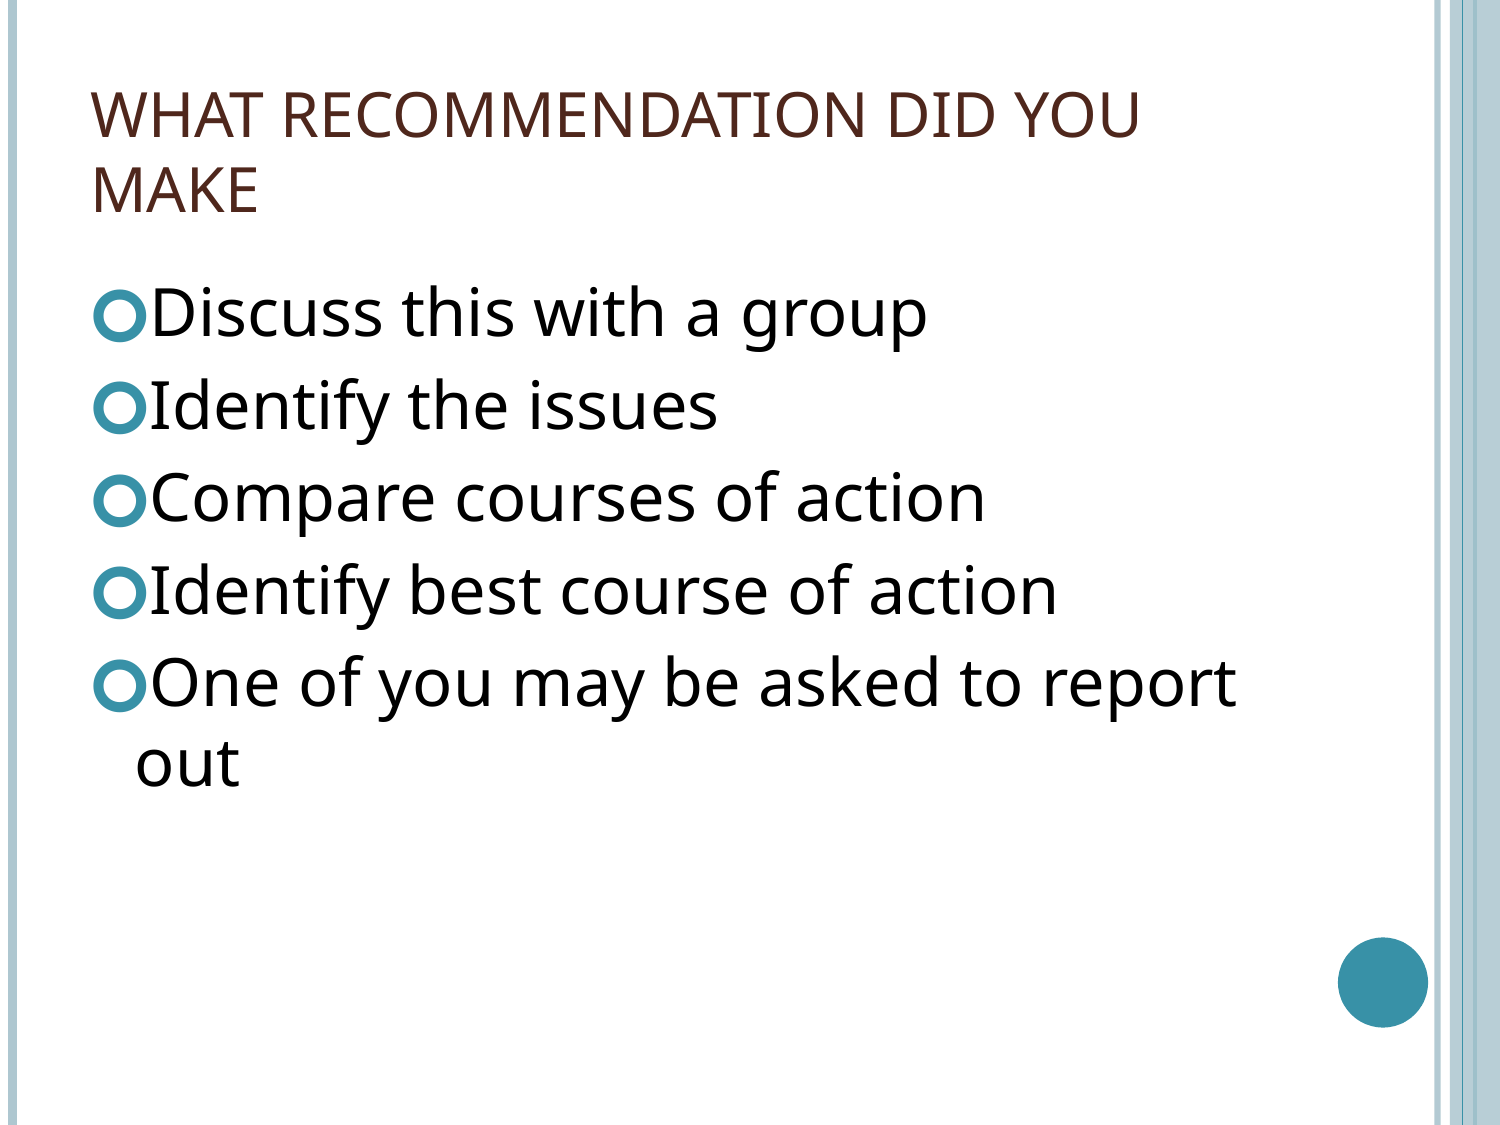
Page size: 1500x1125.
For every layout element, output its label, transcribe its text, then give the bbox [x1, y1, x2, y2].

title WHAT RECOMMENDATION DID YOU MAKE [75, 45, 1300, 233]
list Discuss this with a group Identify the issues Compare courses of action Identify best course of action One of you may be asked to report out [75, 262, 1300, 1062]
